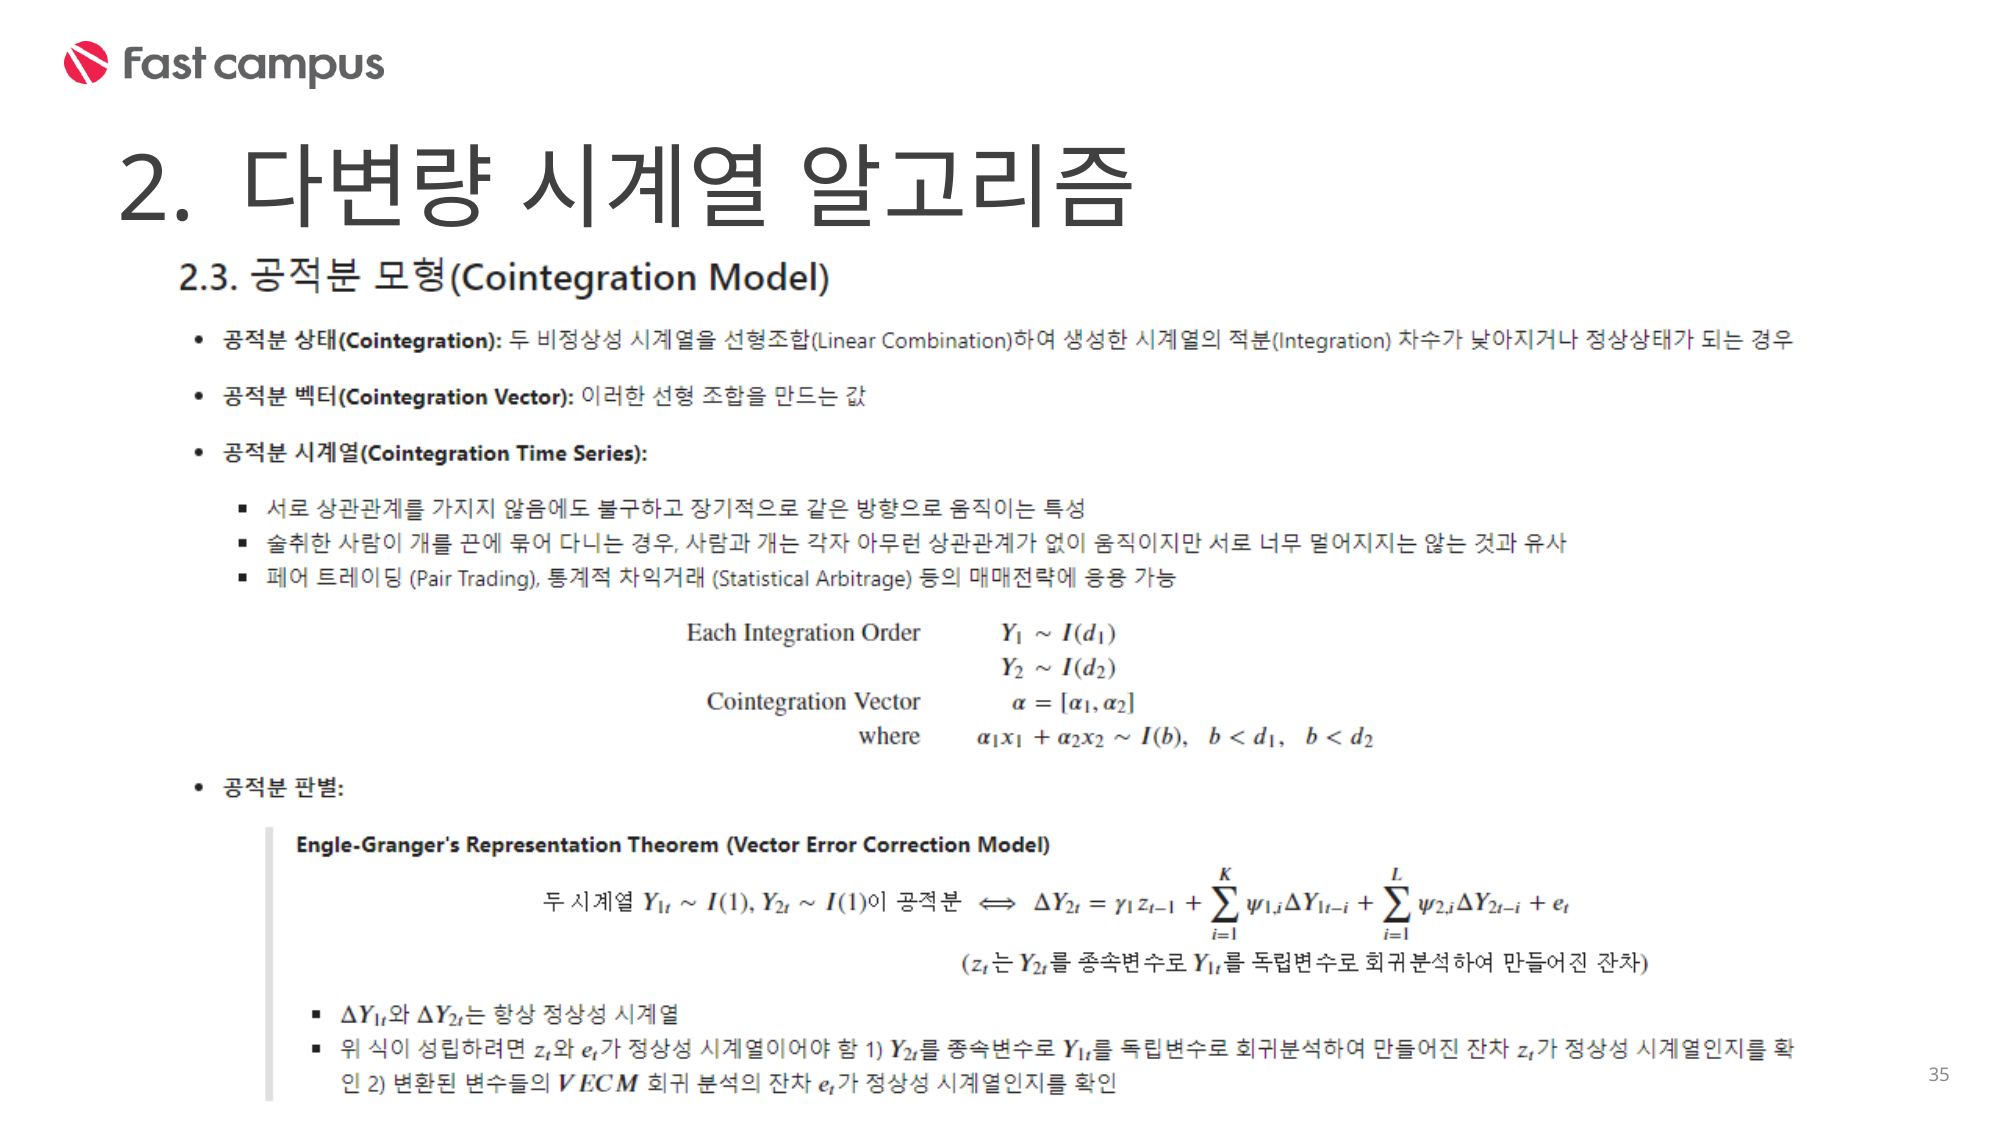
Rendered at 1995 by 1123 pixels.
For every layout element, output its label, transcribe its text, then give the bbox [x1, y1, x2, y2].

title 2. 다변량 시계열 알고리즘 [99, 90, 1896, 278]
slide_number 35 [1833, 1045, 1969, 1106]
picture [64, 41, 384, 89]
picture [167, 245, 1828, 1106]
